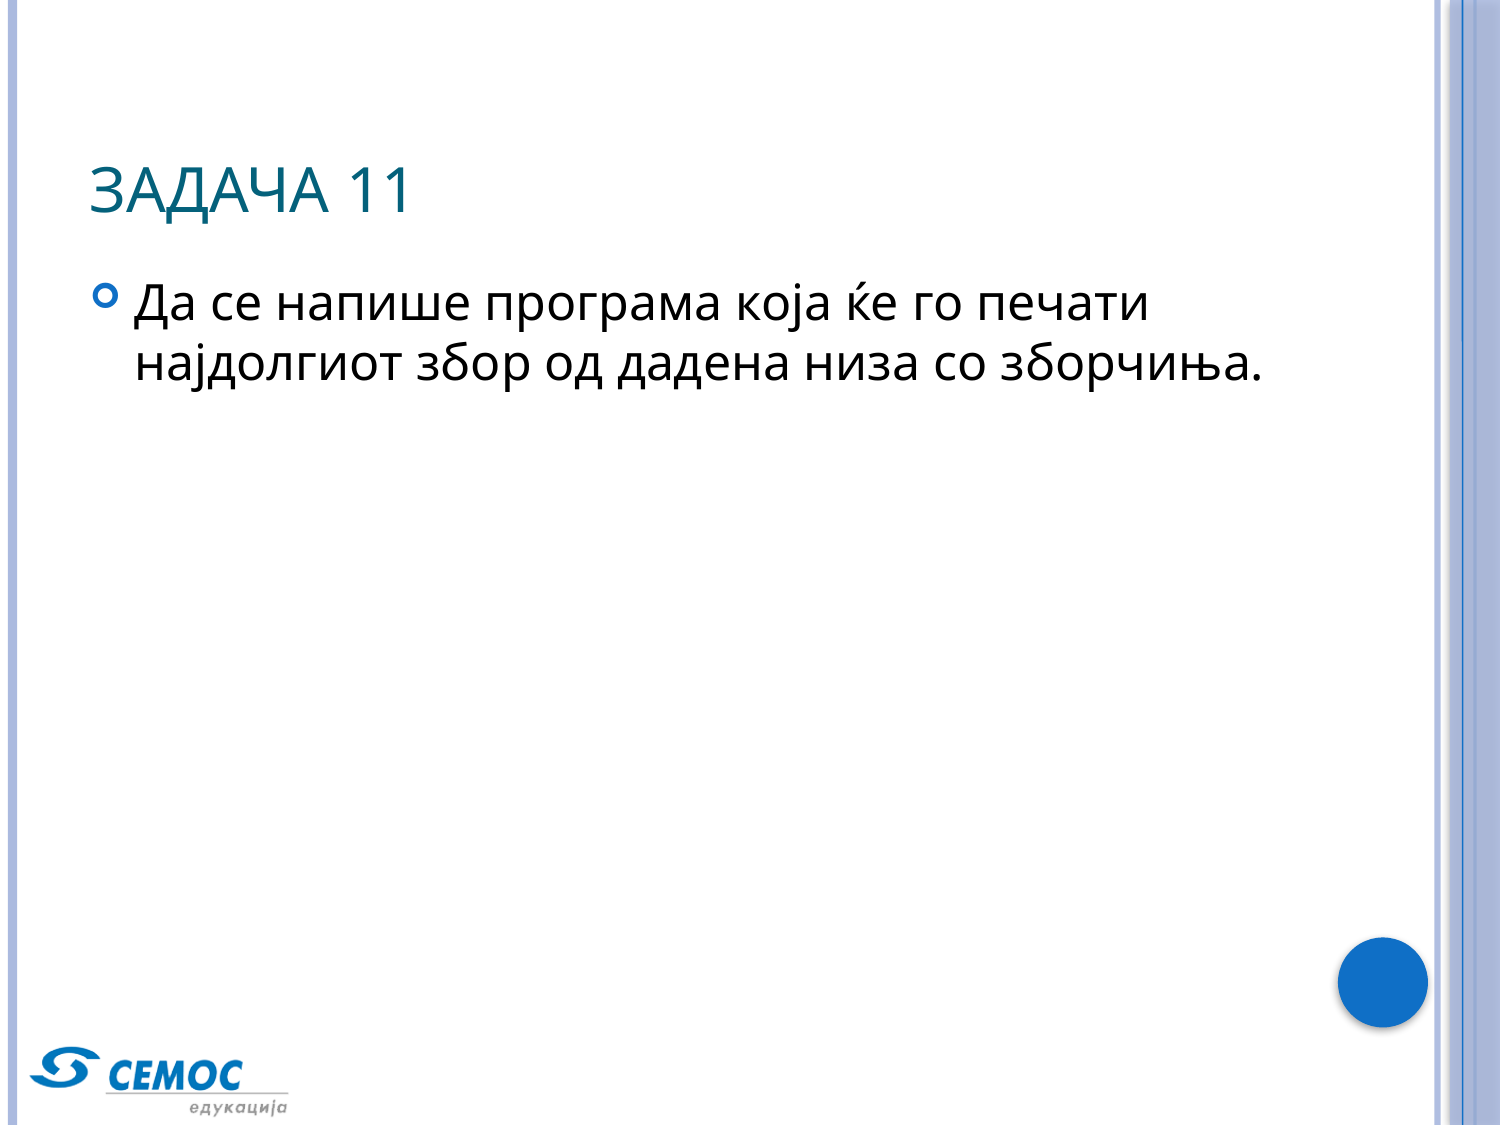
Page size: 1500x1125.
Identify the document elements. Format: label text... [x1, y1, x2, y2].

title Задача 11 [75, 45, 1300, 233]
list Да се напише програма која ќе го печати најдолгиот збор од дадена низа со зборчиња. [75, 262, 1300, 1062]
picture [24, 1036, 295, 1125]
